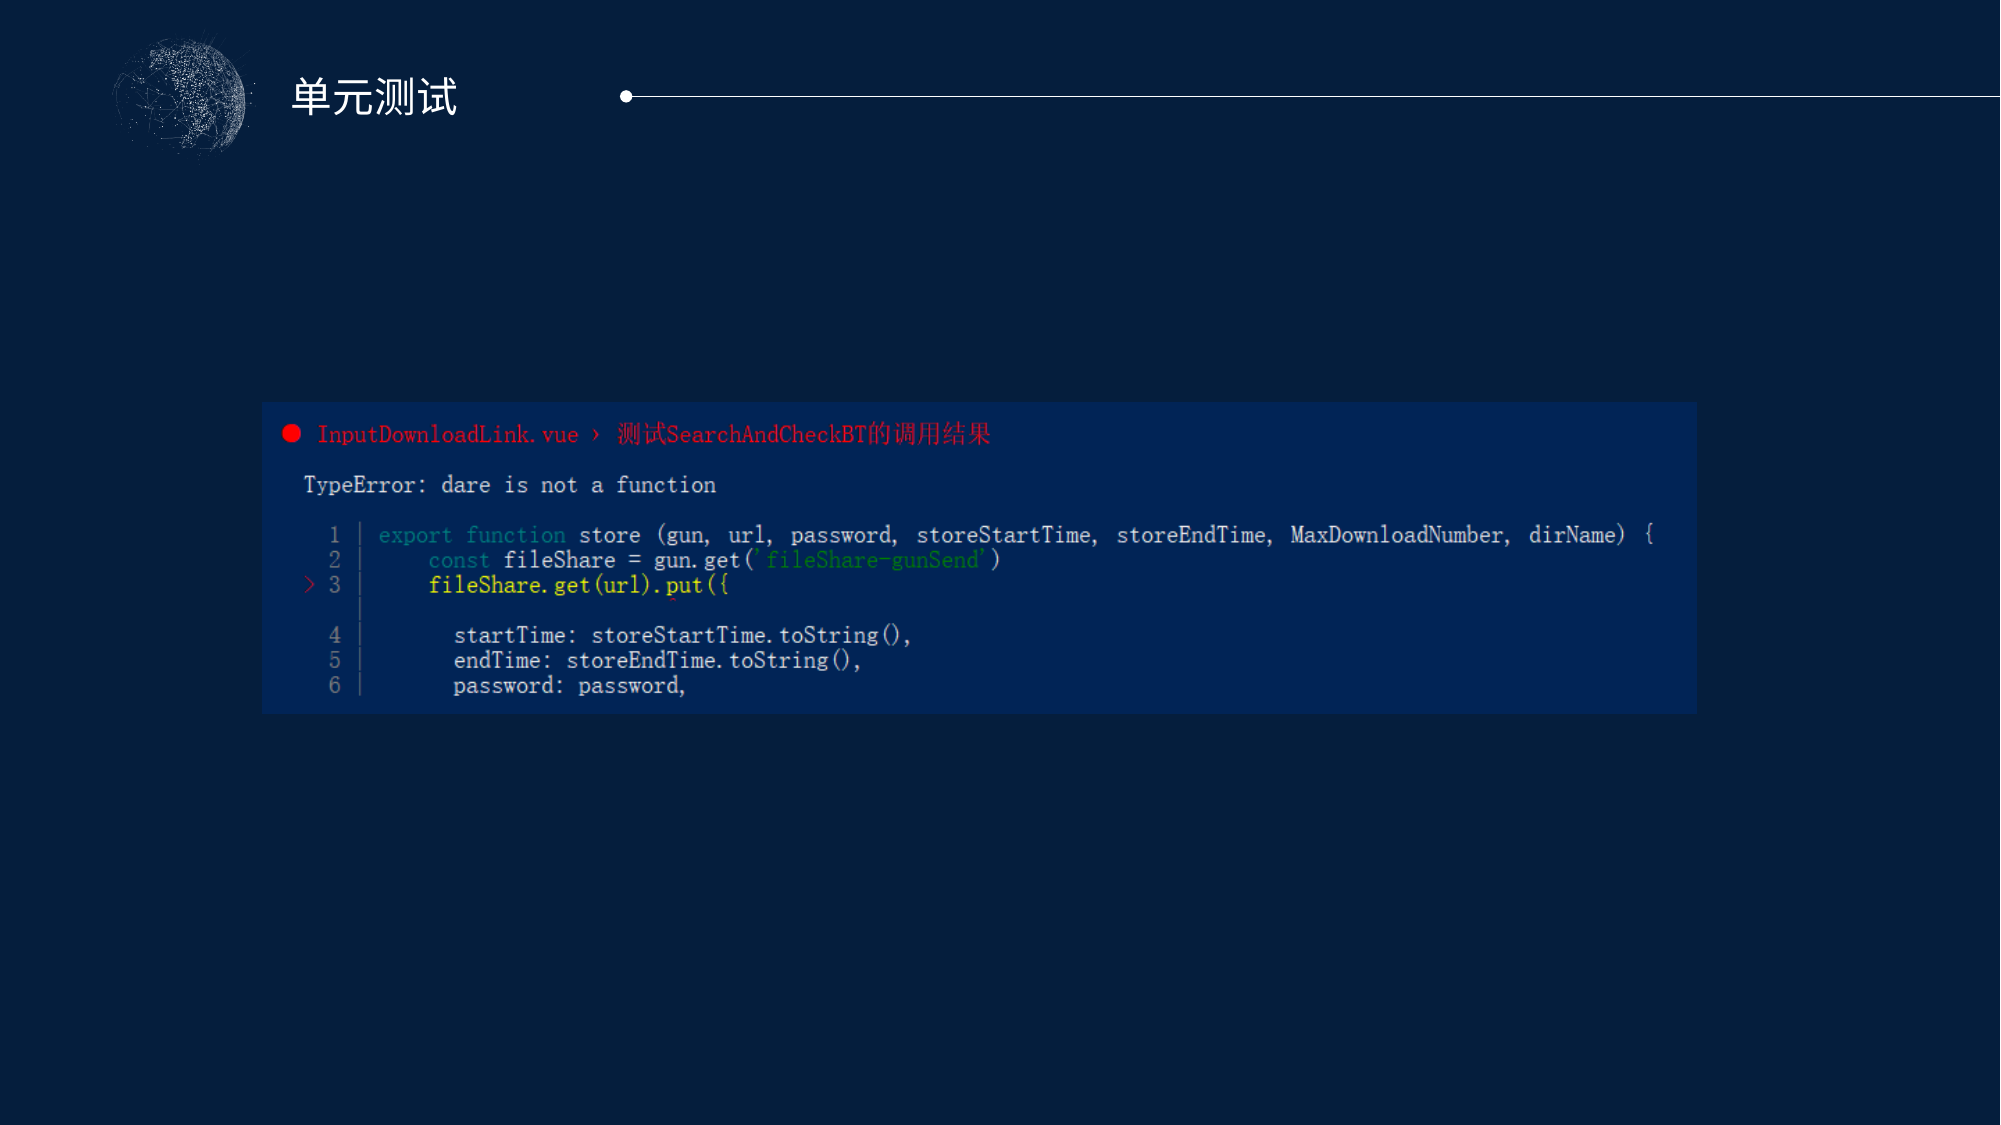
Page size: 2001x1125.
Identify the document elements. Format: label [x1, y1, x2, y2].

text_box [94, 6, 562, 187]
picture [262, 402, 1697, 714]
